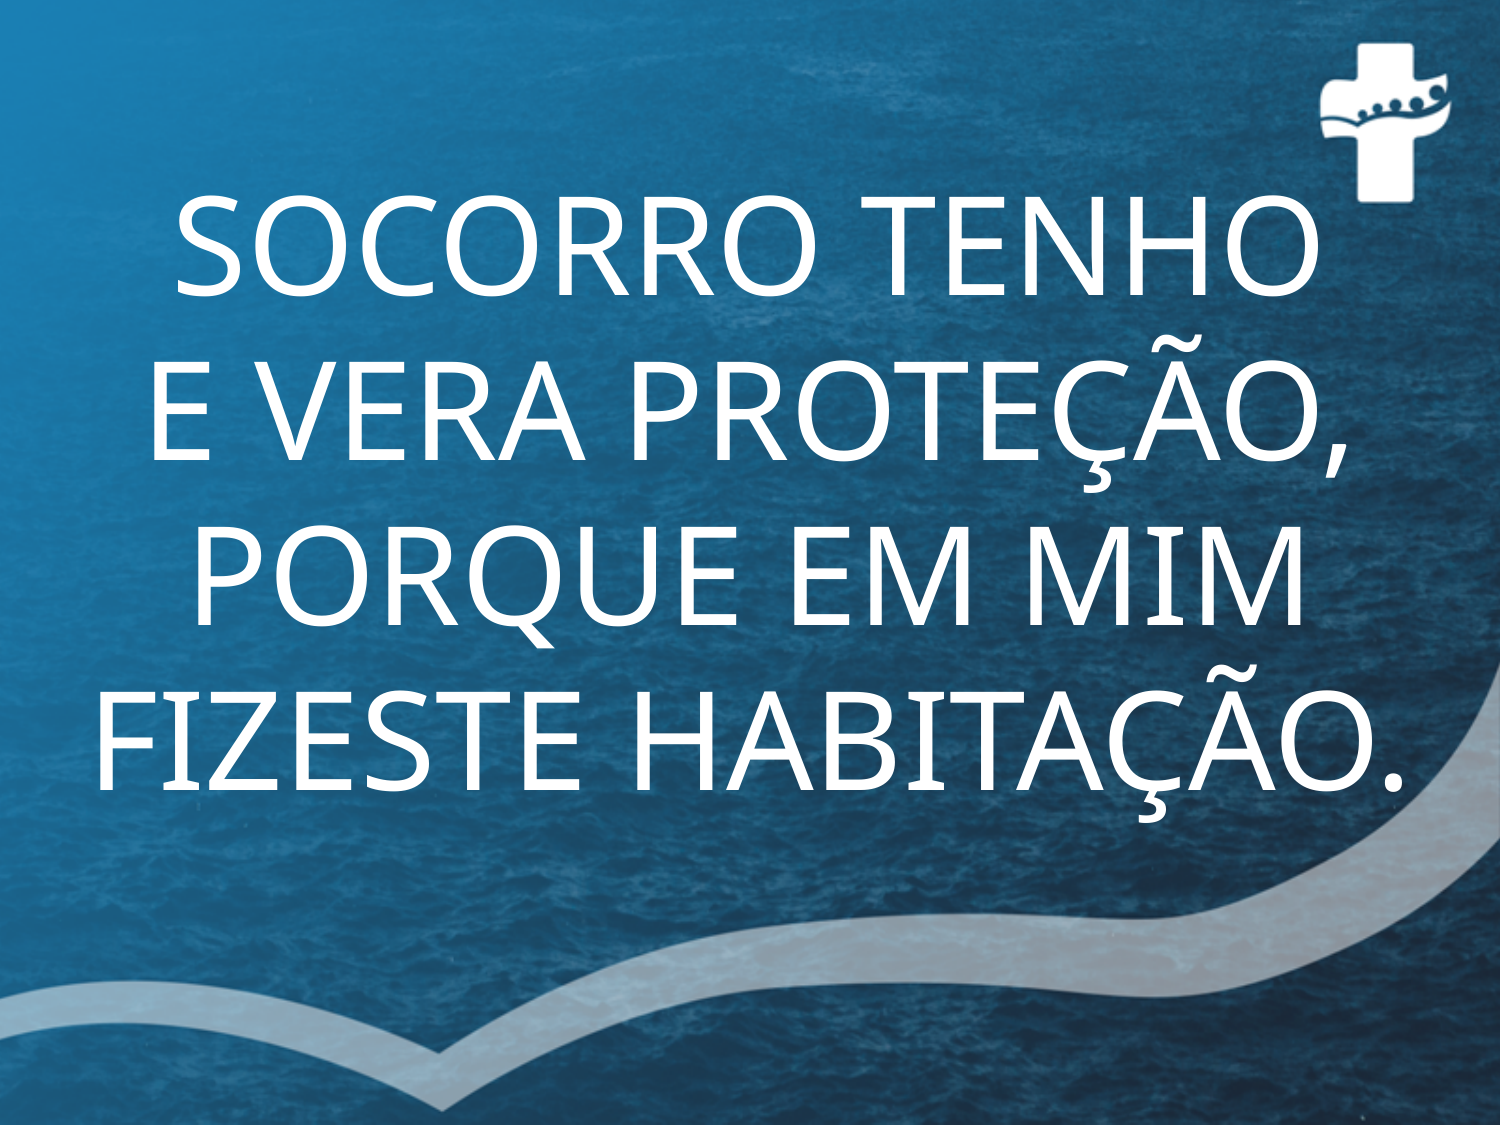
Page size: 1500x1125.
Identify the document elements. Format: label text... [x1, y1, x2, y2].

title SOCORRO TENHO E VERA PROTEÇÃO, PORQUE EM MIM FIZESTE HABITAÇÃO. [0, 393, 1500, 582]
picture [0, 0, 1500, 393]
picture [0, 582, 1500, 1125]
